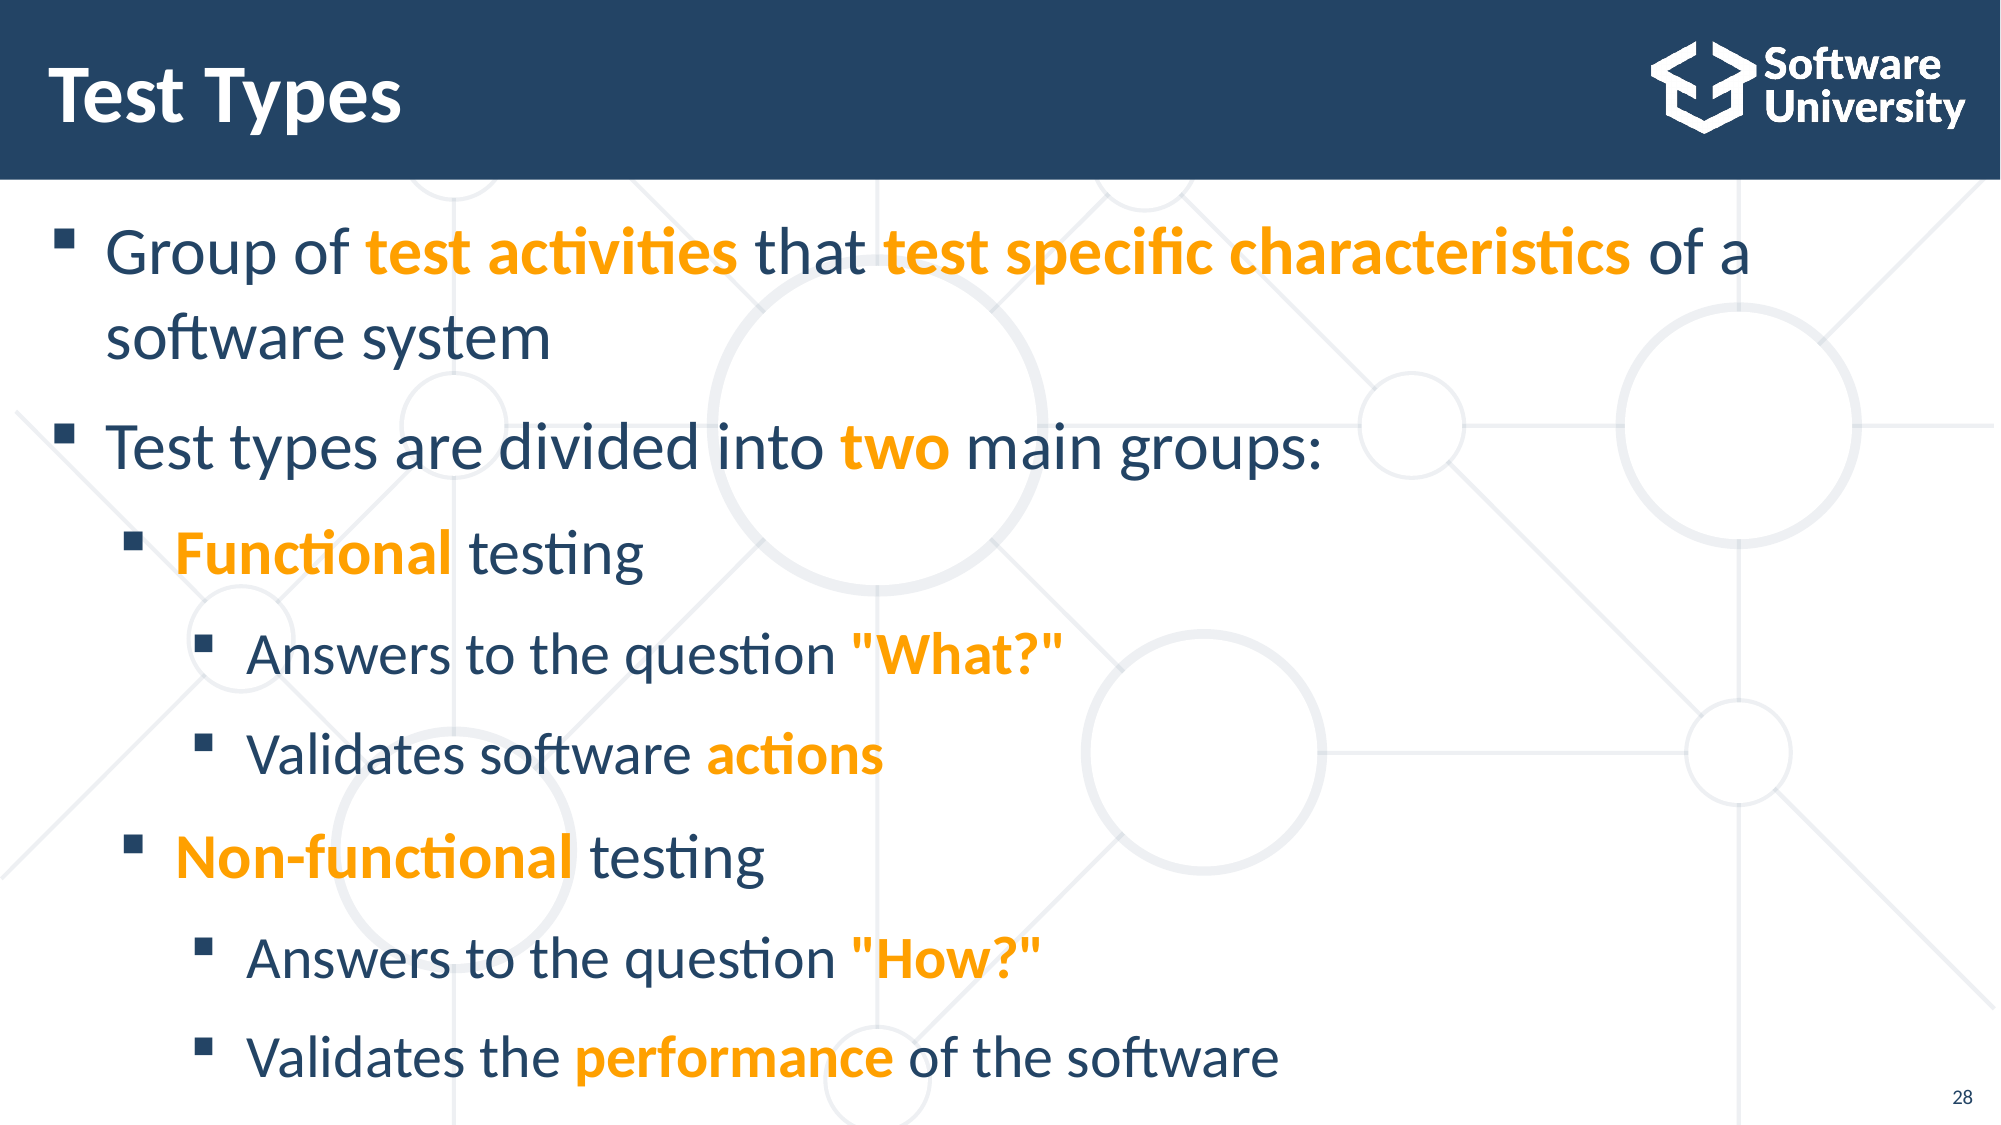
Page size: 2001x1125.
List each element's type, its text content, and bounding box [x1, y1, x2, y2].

slide_number 28 [1927, 1067, 1989, 1117]
list Group of test activities that test specific characteristics of a software system Test types are divided into two main groups: Functional testing Answers to the question "What?" Validates software actions Non-functional testing Answers to the question "How?" Validates the performance of the software [31, 196, 1970, 1104]
title Test Types [31, 16, 1625, 162]
picture [1651, 41, 1966, 134]
